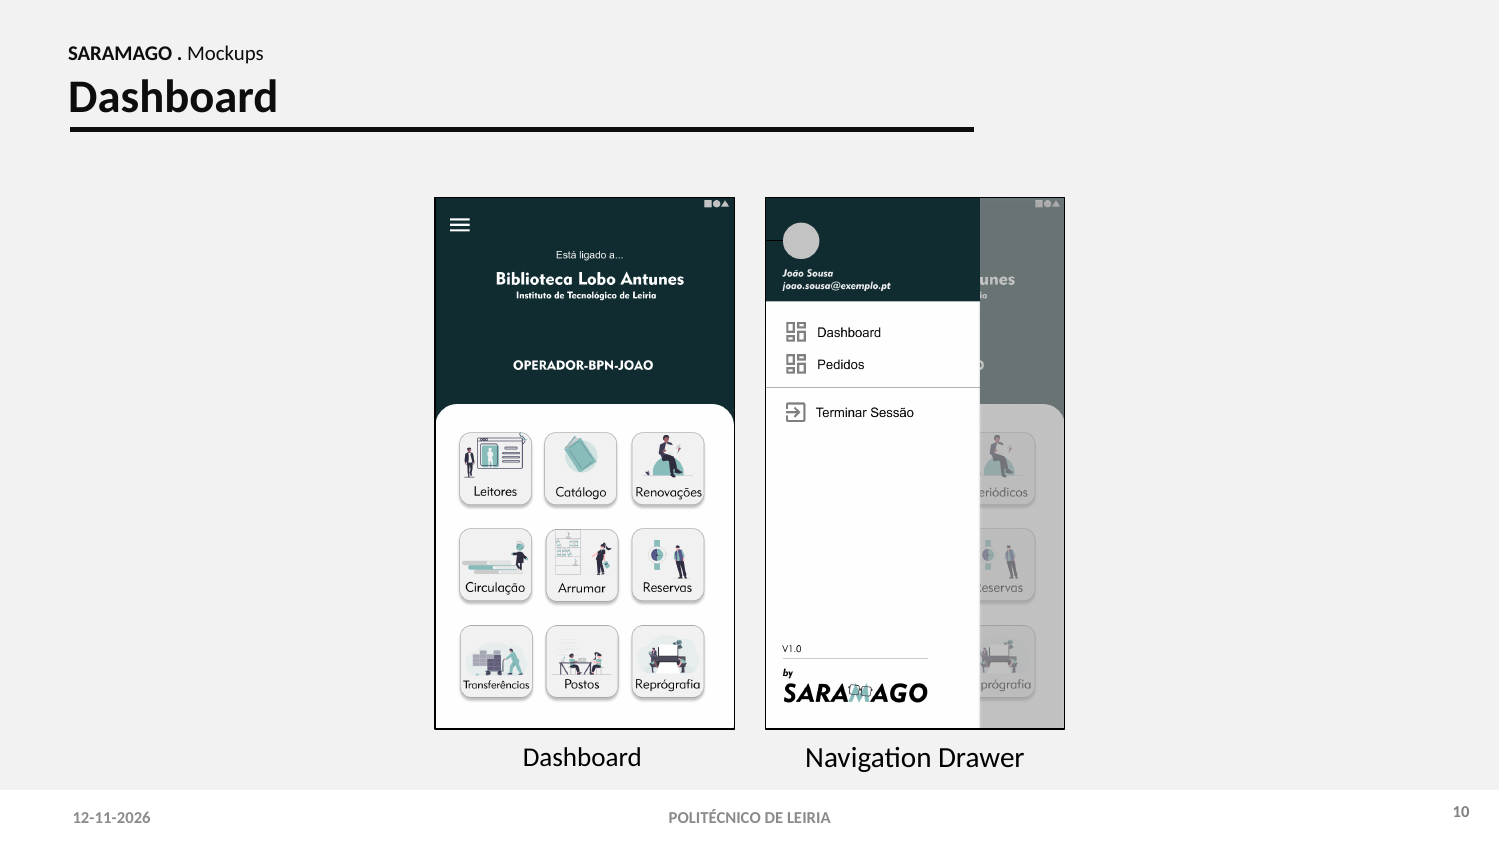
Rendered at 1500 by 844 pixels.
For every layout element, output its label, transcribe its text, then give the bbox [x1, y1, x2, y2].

text_box Dashboard [508, 737, 657, 780]
text_box Navigation Drawer [790, 737, 1040, 781]
text_box Dashboard [53, 58, 1175, 130]
text_box POLITÉCNICO DE LEIRIA [512, 793, 988, 839]
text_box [435, 197, 1065, 729]
text_box 20/01/21 [57, 793, 408, 839]
text_box [0, 0, 1500, 792]
text_box SARAMAGO . Mockups [53, 32, 1134, 74]
text_box 10 [1437, 793, 1497, 829]
